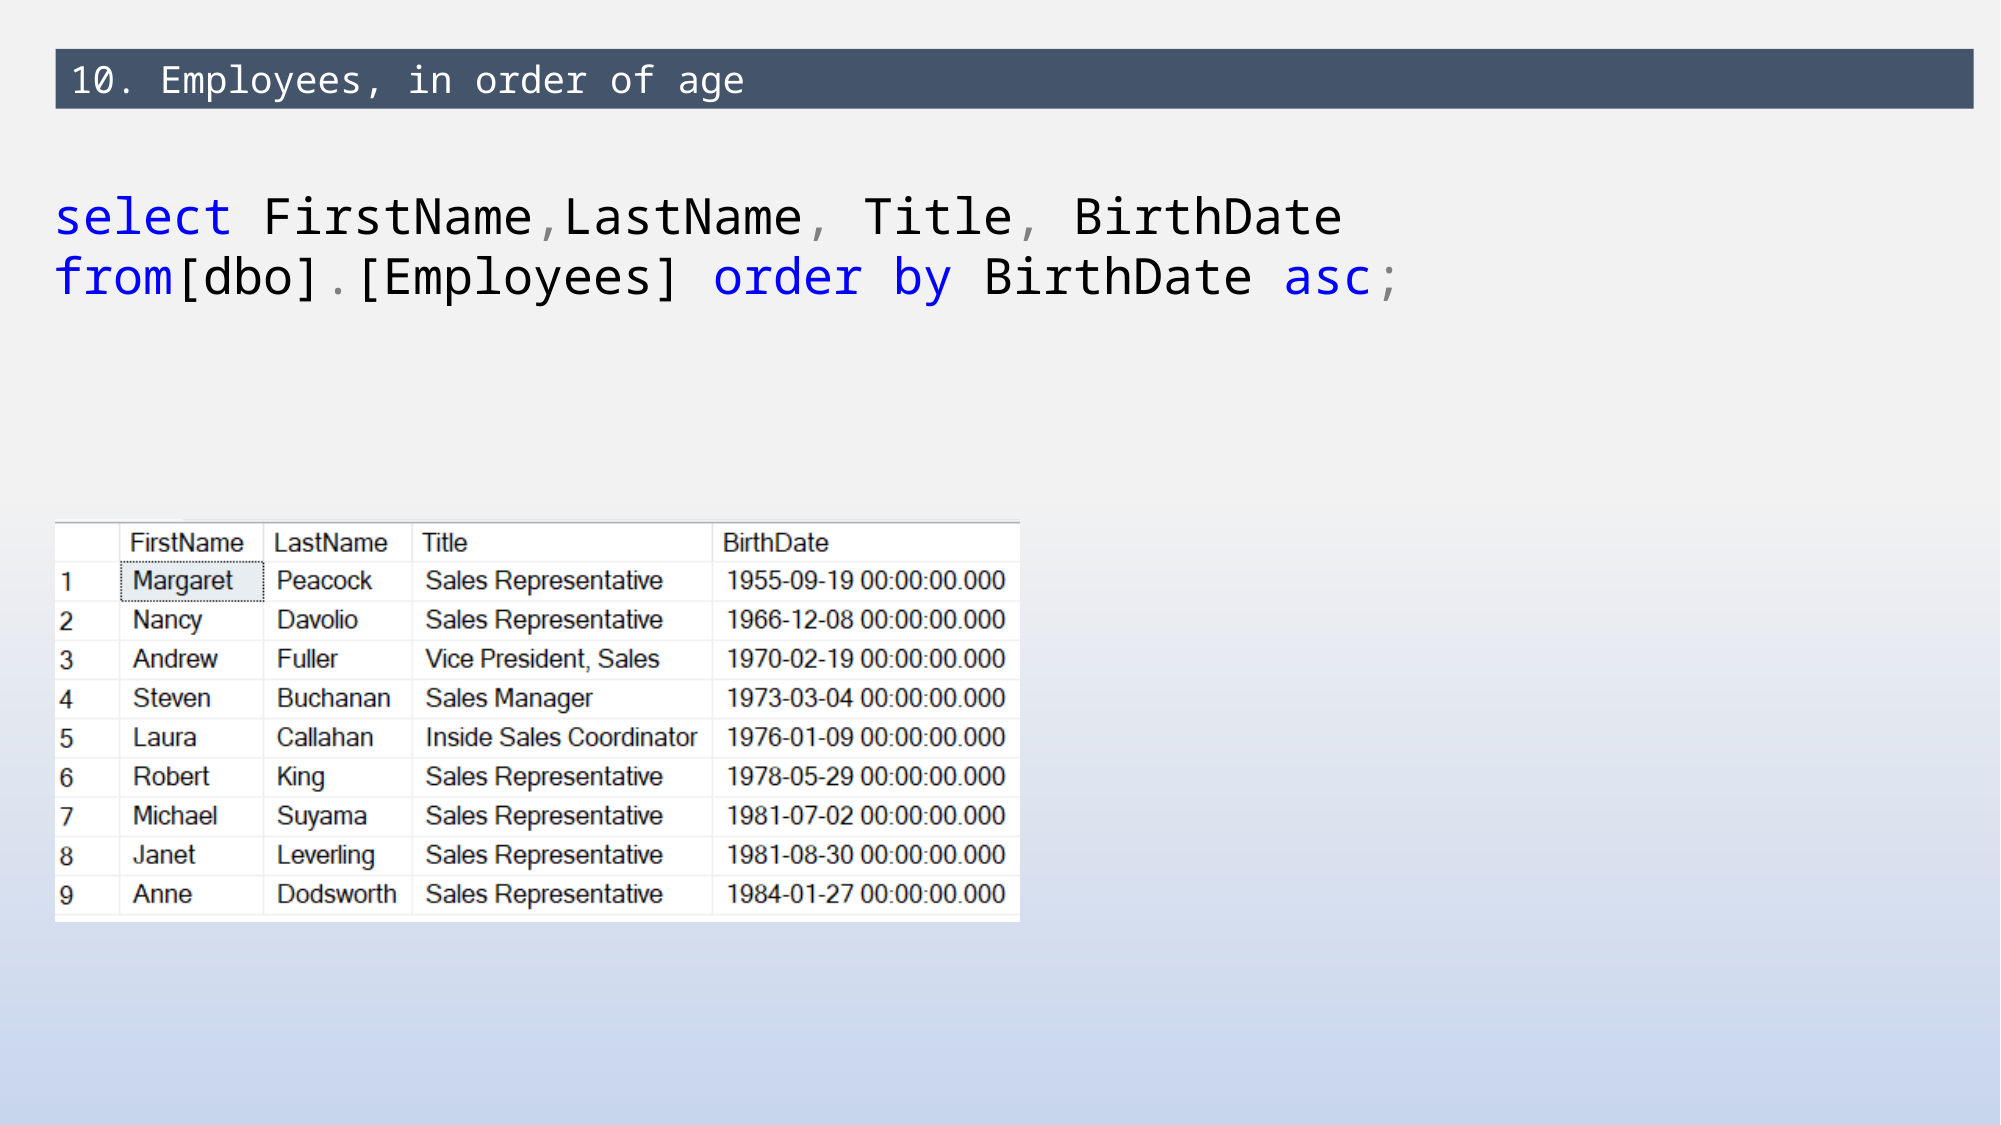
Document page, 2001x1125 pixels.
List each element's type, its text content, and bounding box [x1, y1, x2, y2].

text_box 10. Employees, in order of age [55, 48, 1974, 109]
text_box select FirstName,LastName, Title, BirthDate from[dbo].[Employees] order by BirthDate asc; [38, 177, 1531, 312]
picture [55, 519, 1020, 922]
